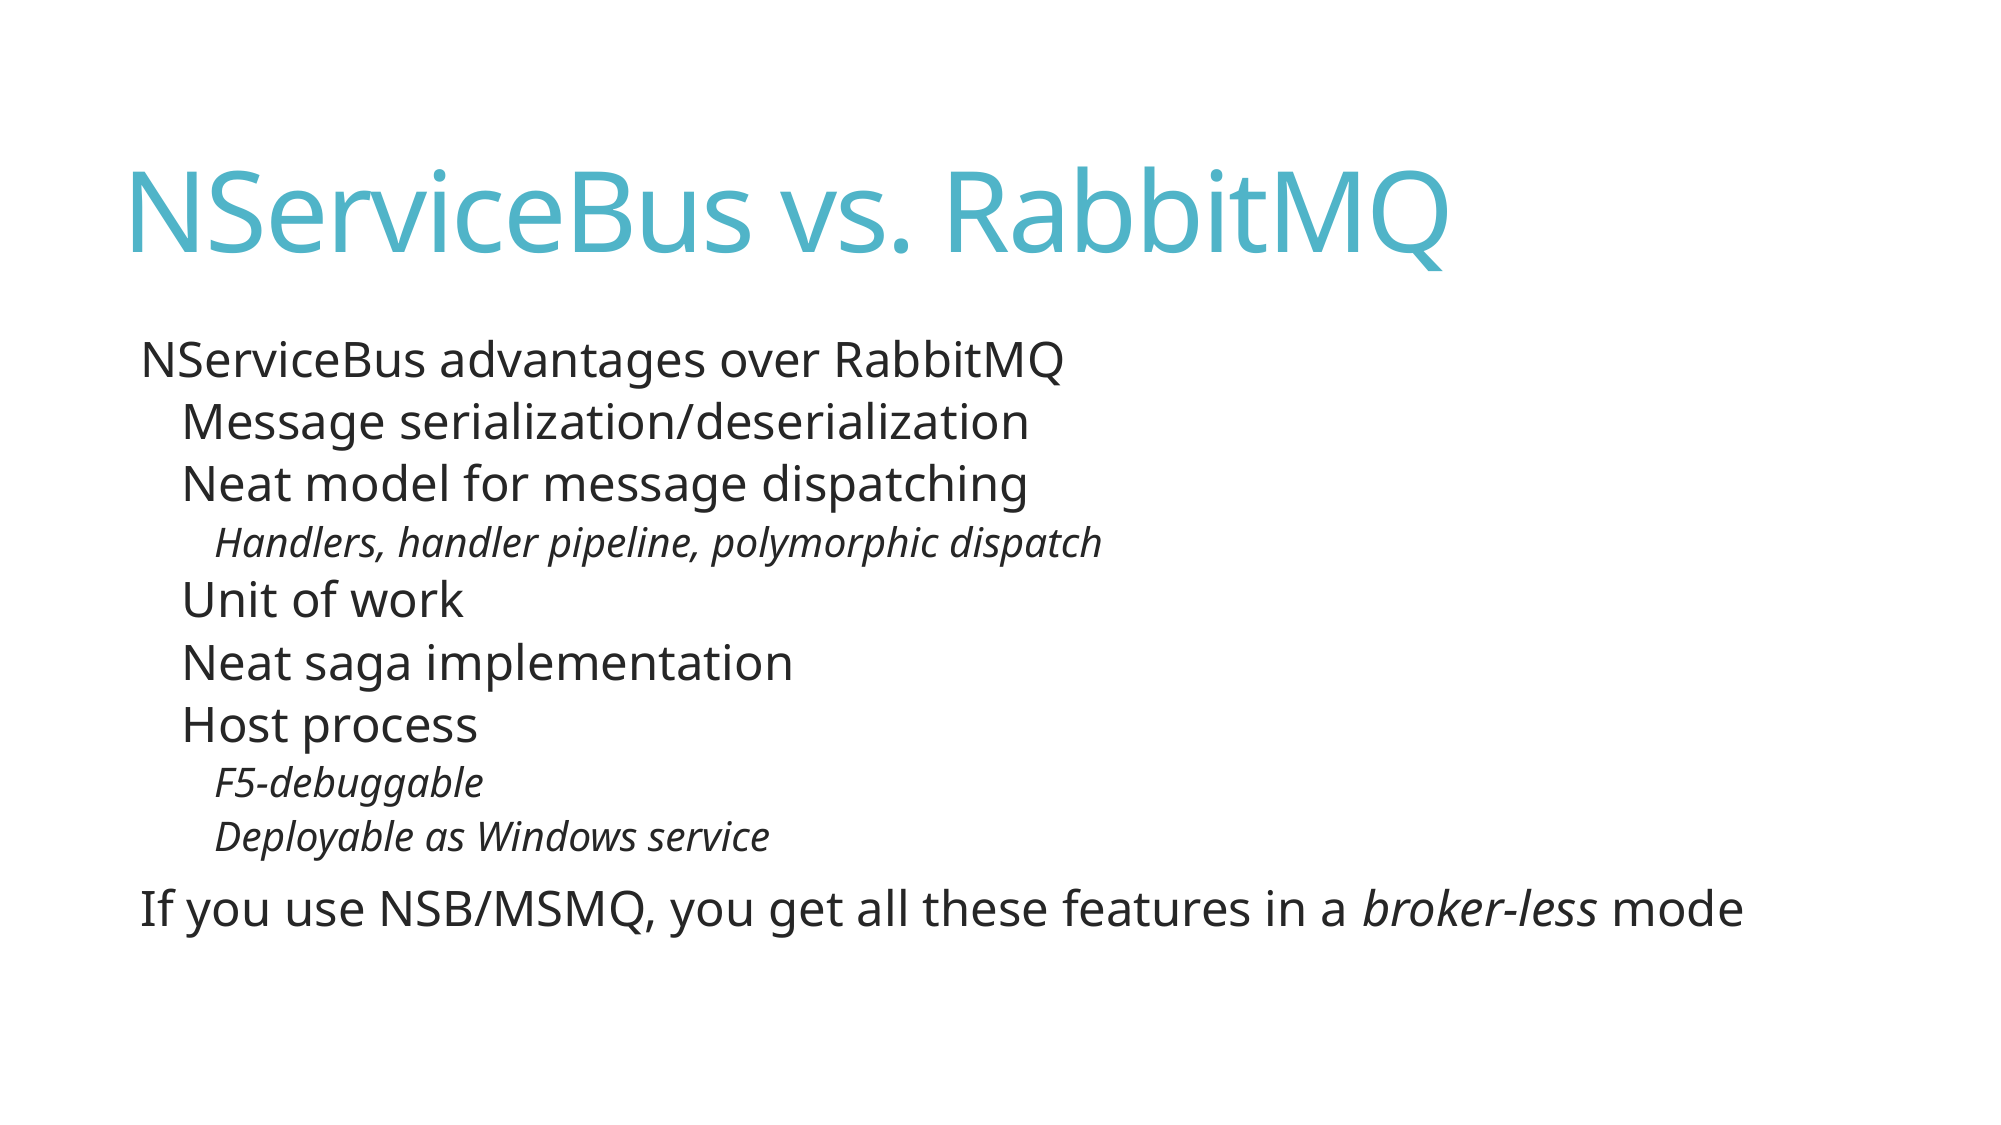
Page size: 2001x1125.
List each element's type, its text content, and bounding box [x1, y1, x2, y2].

list NServiceBus advantages over RabbitMQ Message serialization/deserialization Neat model for message dispatching Handlers, handler pipeline, polymorphic dispatch Unit of work Neat saga implementation Host process F5-debuggable Deployable as Windows service If you use NSB/MSMQ, you get all these features in a broker-less mode [111, 329, 1876, 948]
title NServiceBus vs. RabbitMQ [107, 81, 1875, 354]
